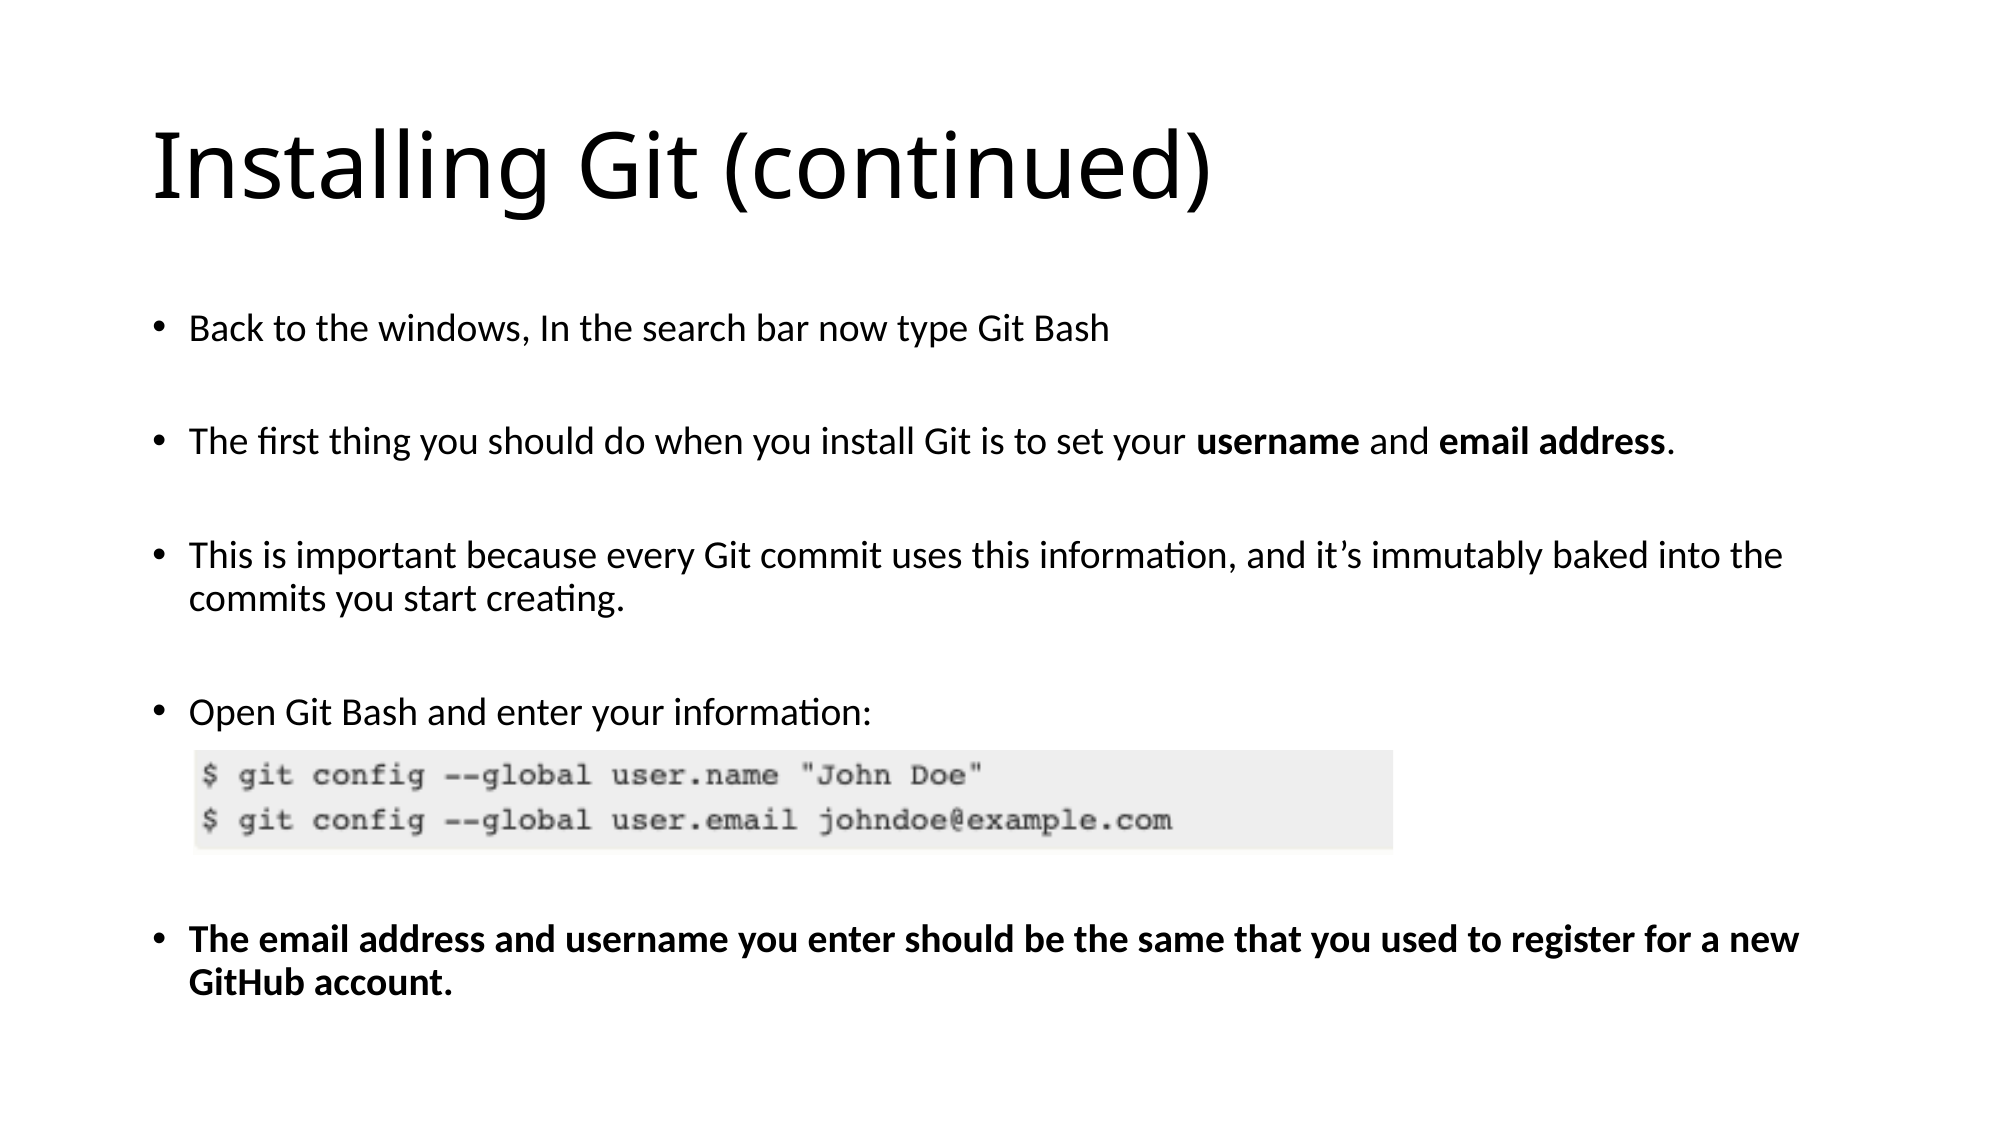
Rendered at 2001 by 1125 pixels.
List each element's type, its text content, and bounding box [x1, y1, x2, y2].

picture [193, 750, 1394, 855]
list Back to the windows, In the search bar now type Git Bash The first thing you should do when you install Git is to set your username and email address. This is important because every Git commit uses this information, and it’s immutably baked into the commits you start creating. Open Git Bash and enter your information: The email address and username you enter should be the same that you used to register for a new GitHub account. [137, 299, 1863, 1014]
title Installing Git (continued) [137, 59, 1863, 278]
